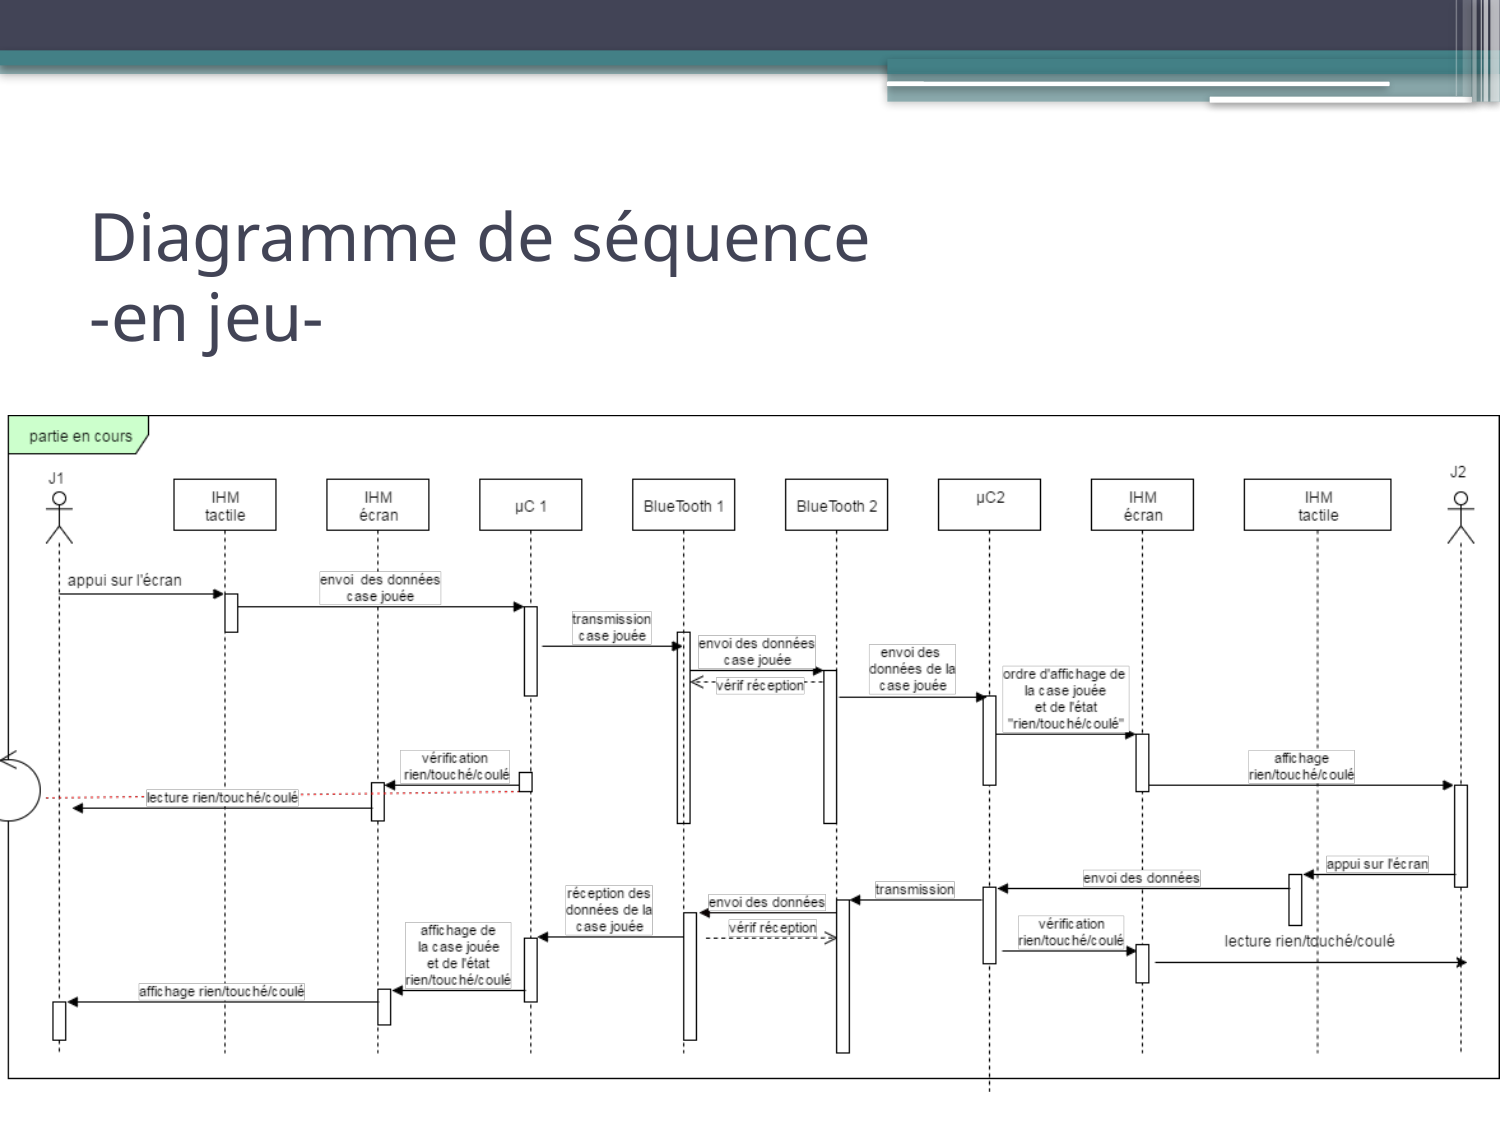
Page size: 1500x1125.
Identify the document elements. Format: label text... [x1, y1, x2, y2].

title Diagramme de séquence -en jeu- [75, 187, 1425, 363]
picture [0, 415, 1500, 1092]
